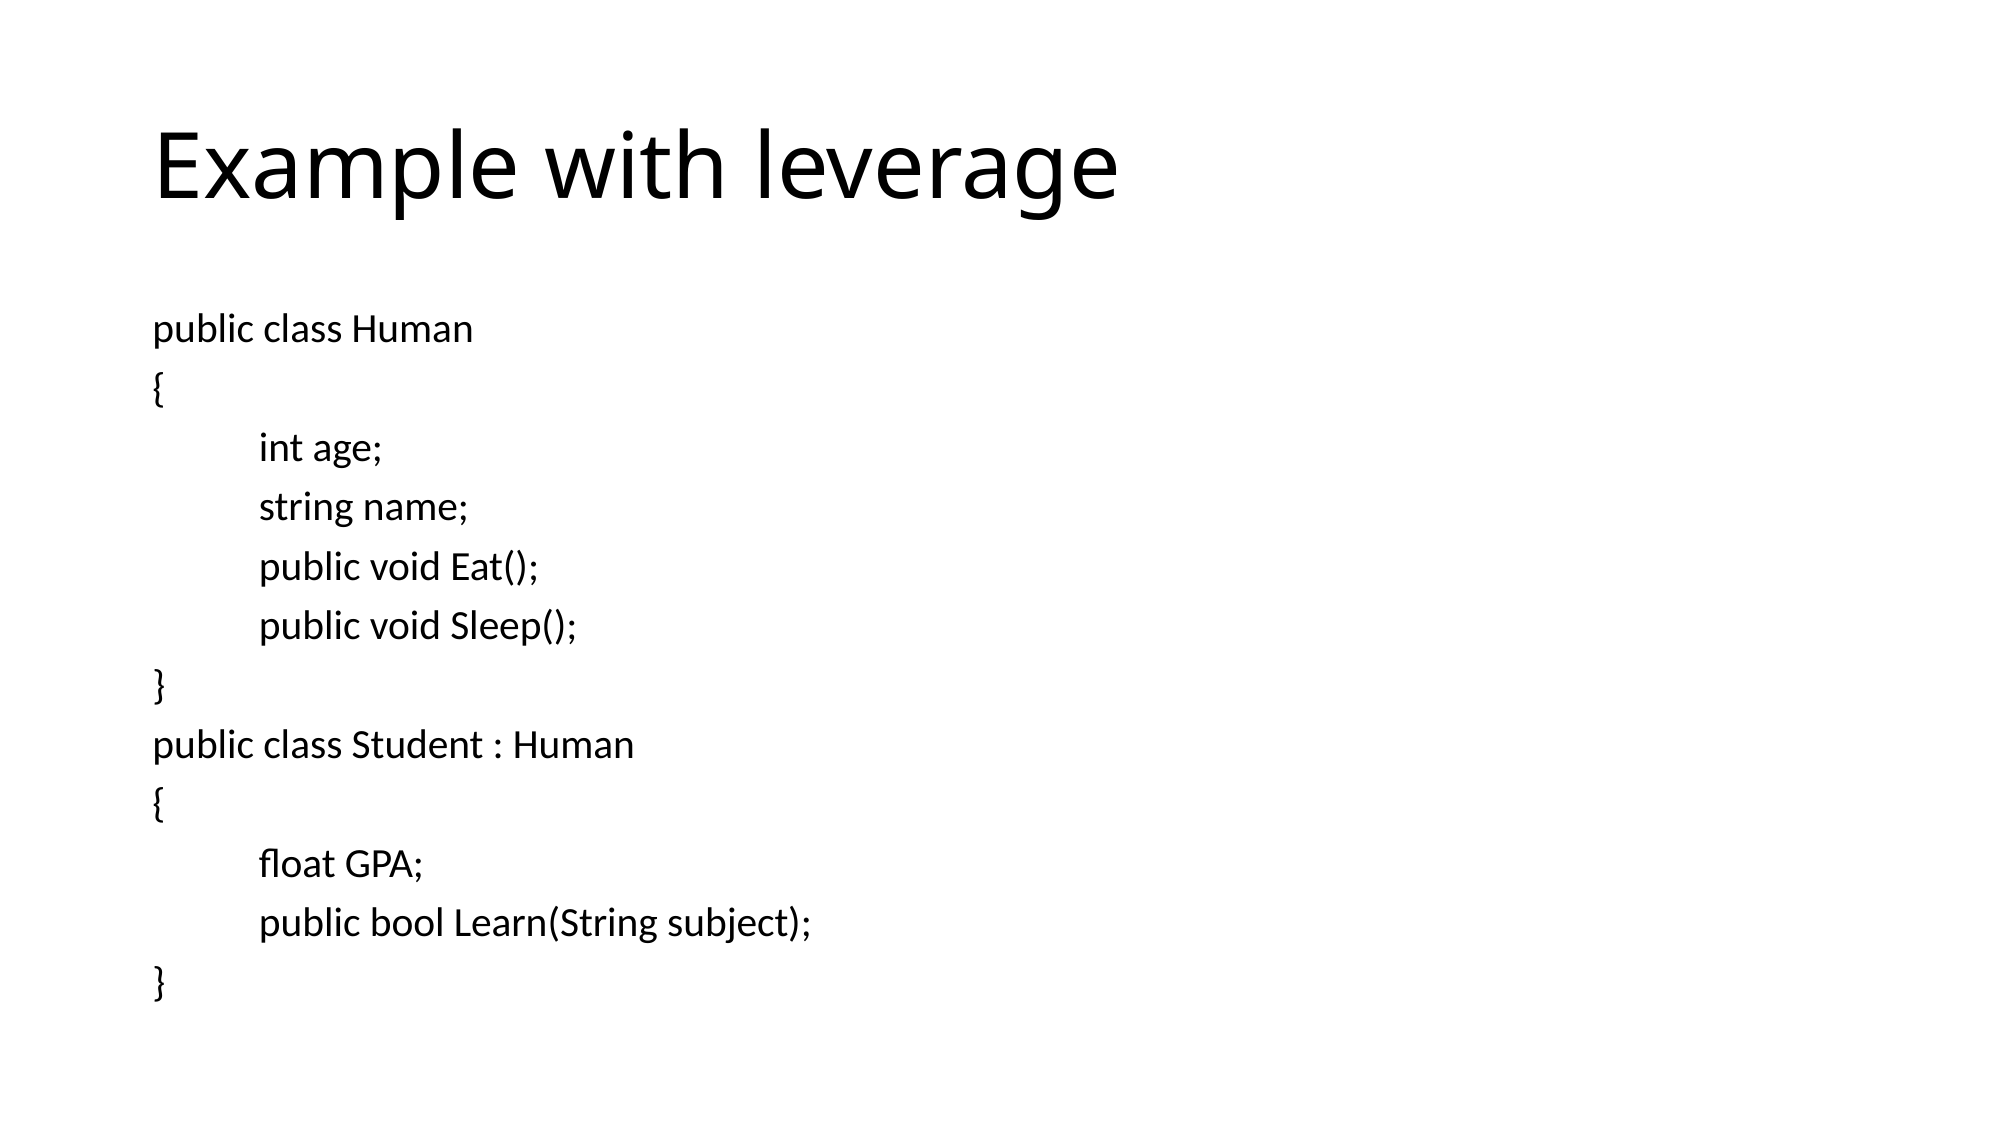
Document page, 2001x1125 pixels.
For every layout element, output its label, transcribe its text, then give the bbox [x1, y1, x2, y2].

list public class Human { int age; string name; public void Eat(); public void Sleep(); } public class Student : Human { float GPA; public bool Learn(String subject); } [137, 299, 1863, 1014]
title Example with leverage [137, 59, 1863, 278]
